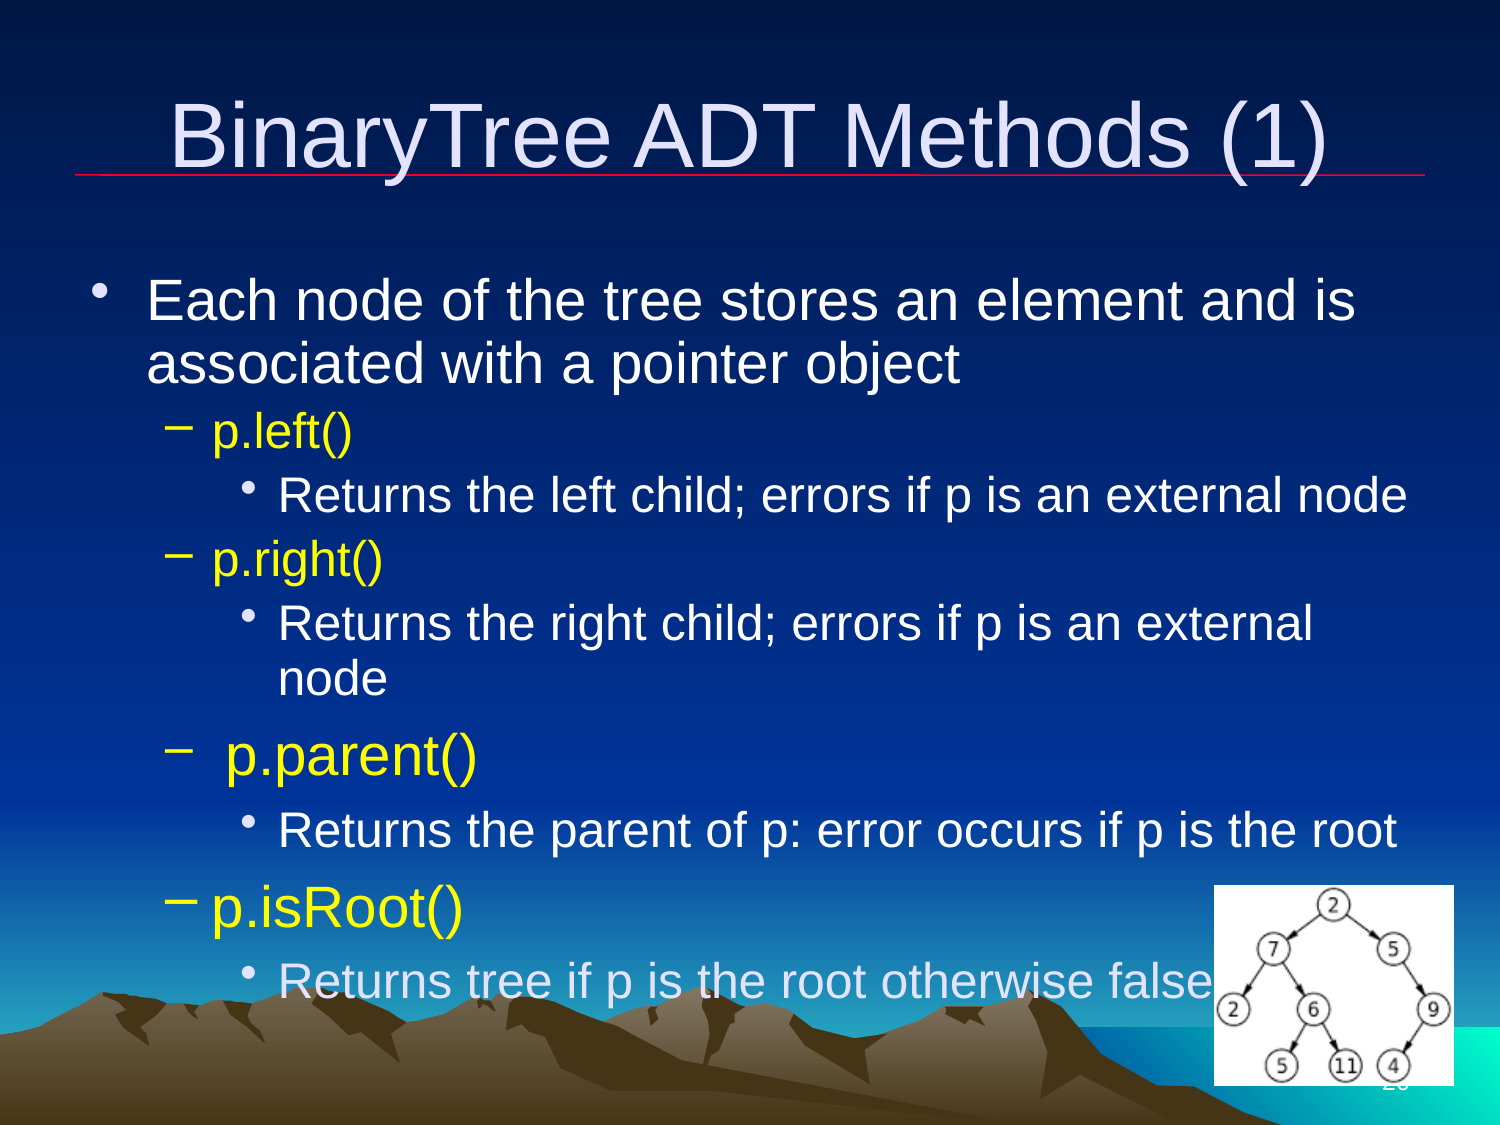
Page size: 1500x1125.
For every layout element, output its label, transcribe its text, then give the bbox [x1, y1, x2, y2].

picture [1214, 885, 1454, 1086]
slide_number 26 [1074, 1024, 1426, 1104]
list Each node of the tree stores an element and is associated with a pointer object p.left() Returns the left child; errors if p is an external node p.right() Returns the right child; errors if p is an external node p.parent() Returns the parent of p: error occurs if p is the root p.isRoot() Returns tree if p is the root otherwise false [74, 262, 1426, 1001]
title BinaryTree ADT Methods (1) [74, 37, 1426, 226]
